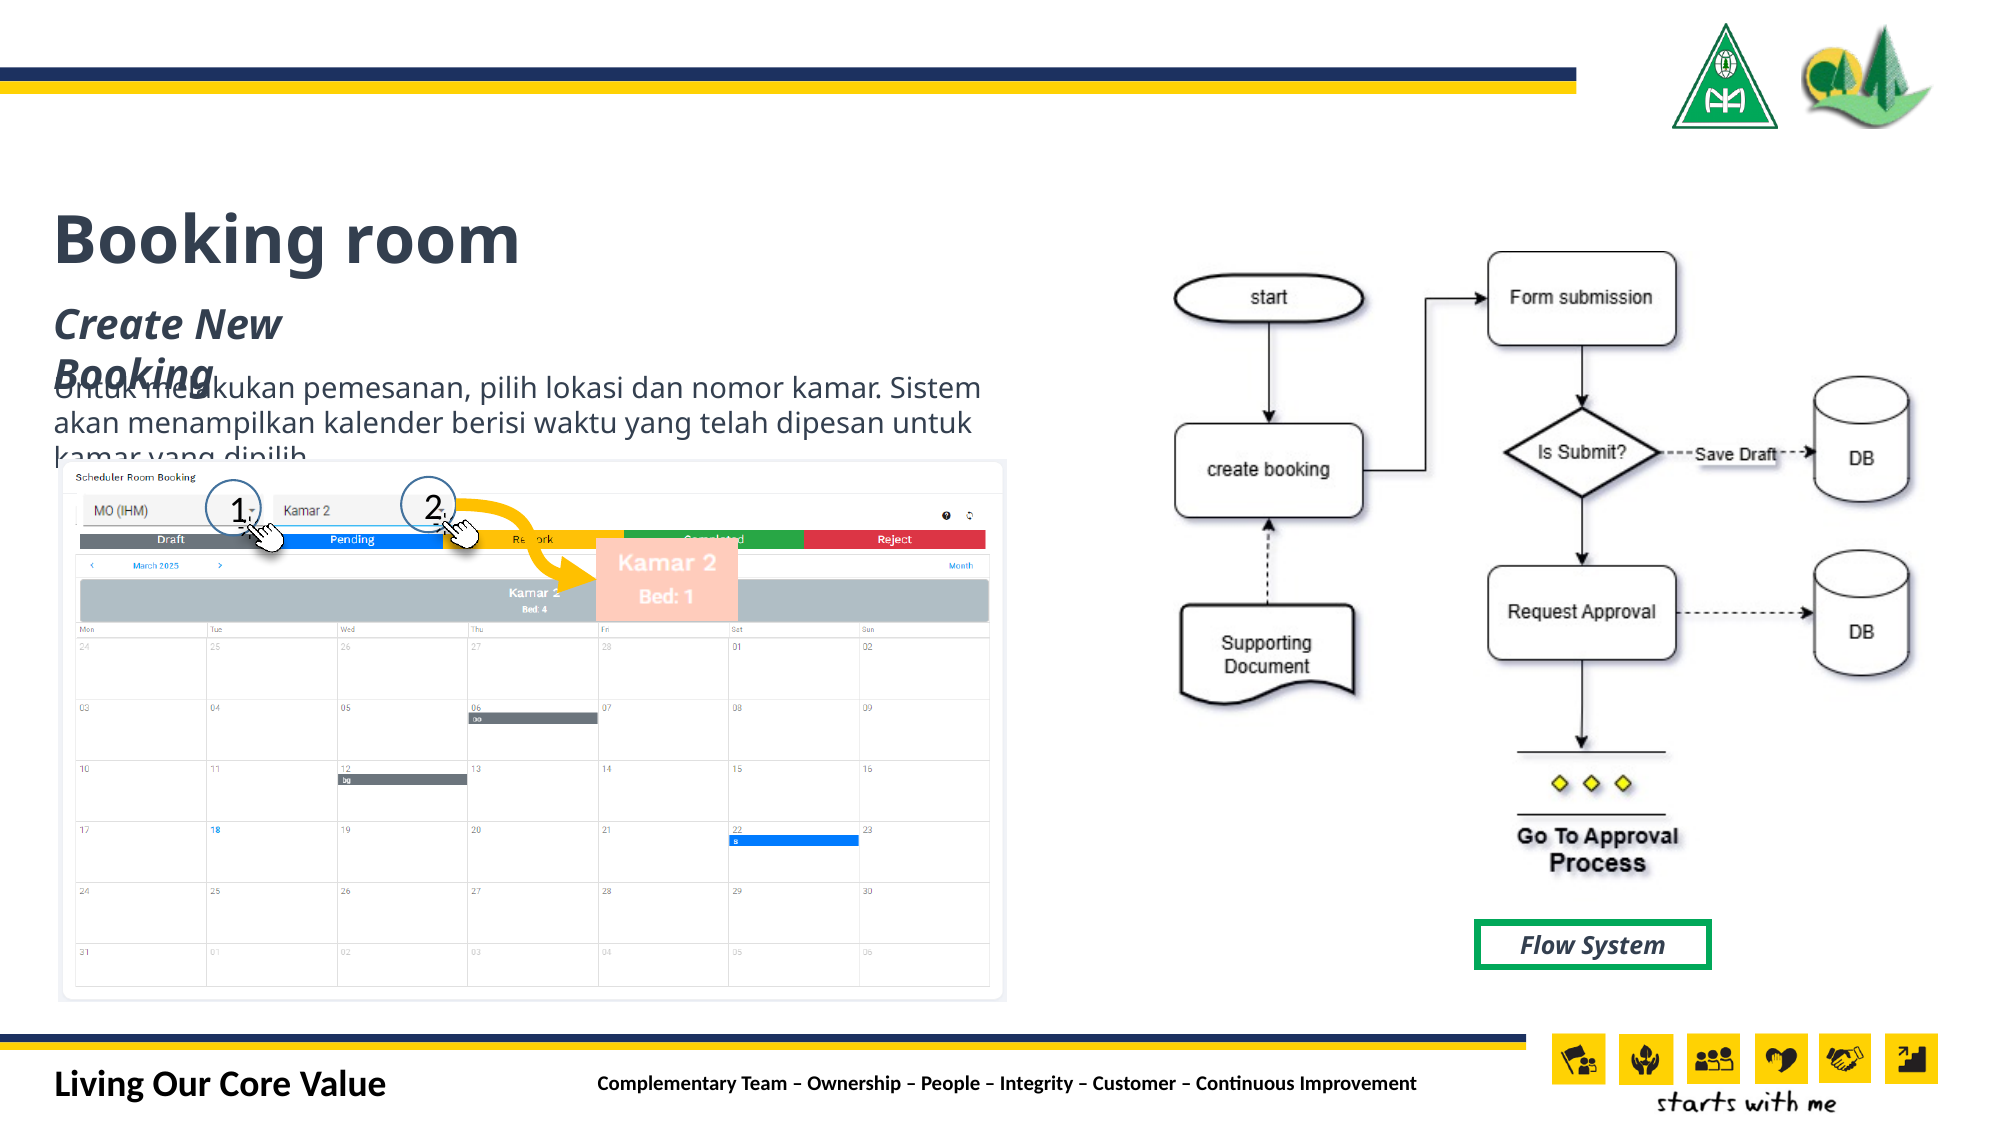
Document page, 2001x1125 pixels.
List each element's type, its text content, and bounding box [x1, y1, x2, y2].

picture [58, 459, 1007, 1002]
text_box Booking room [38, 189, 619, 285]
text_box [0, 23, 1938, 129]
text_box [401, 476, 475, 558]
picture [1173, 251, 1926, 908]
text_box Flow System [1477, 922, 1710, 968]
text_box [475, 457, 531, 646]
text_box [0, 1030, 1938, 1115]
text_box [205, 480, 287, 561]
text_box Create New Booking [38, 290, 442, 361]
text_box Untuk melakukan pemesanan, pilih lokasi dan nomor kamar. Sistem akan menampilkan kalender berisi waktu yang telah dipesan untuk kamar yang dipilih. [38, 361, 1053, 482]
